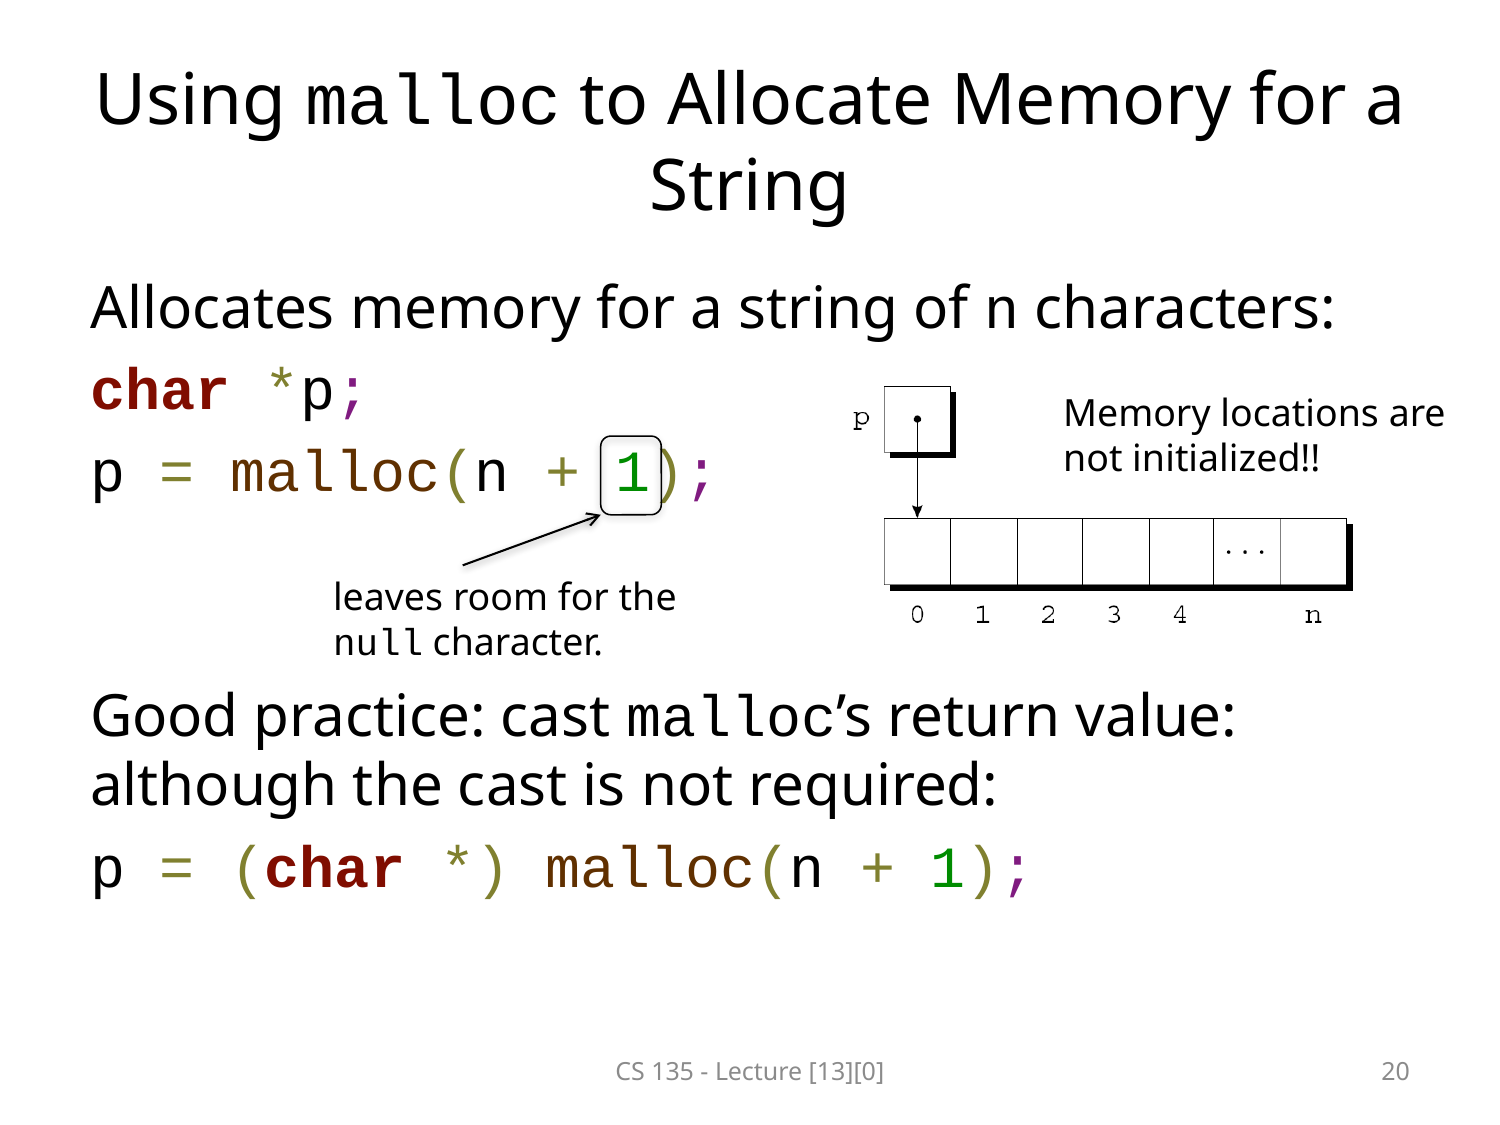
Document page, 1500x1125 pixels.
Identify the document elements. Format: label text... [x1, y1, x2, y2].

list Allocates memory for a string of n characters: char *p; p = malloc(n + 1); Good practice: cast malloc’s return value: although the cast is not required: p = (char *) malloc(n + 1); [75, 262, 1425, 1005]
picture [848, 381, 1357, 627]
slide_number 20 [1074, 1042, 1425, 1103]
text_box Memory locations are not initialized!! [1357, 381, 1485, 486]
text_box [599, 435, 663, 516]
title Using malloc to Allocate Memory for a String [75, 45, 1425, 233]
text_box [462, 514, 601, 566]
text_box leaves room for the null character. [318, 565, 785, 670]
footer CS 135 - Lecture [13][0] [512, 1042, 988, 1103]
